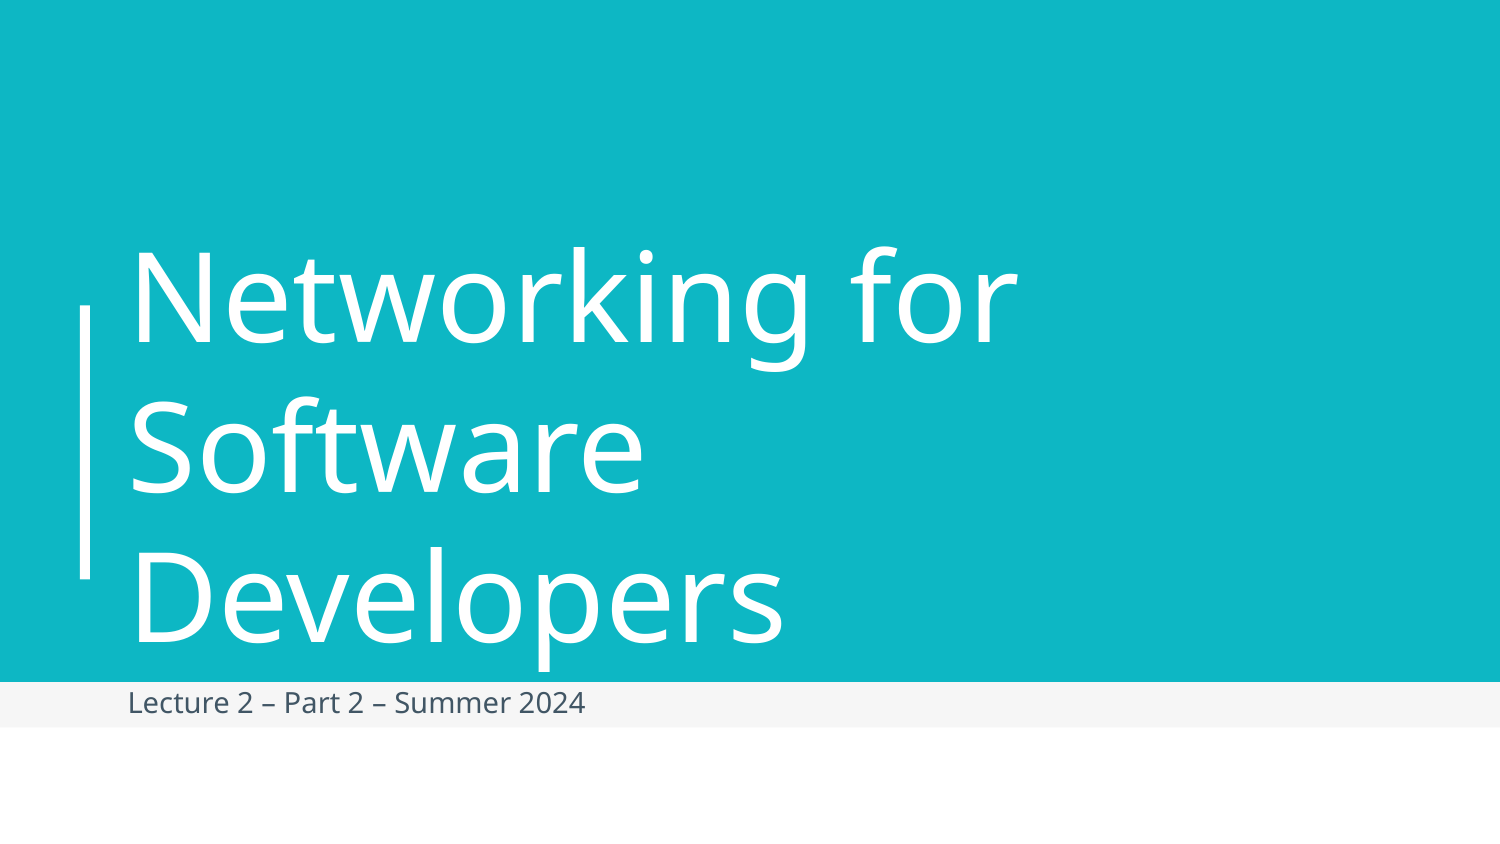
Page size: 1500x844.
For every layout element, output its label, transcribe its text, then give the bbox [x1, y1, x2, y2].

title Networking for Software Developers [112, 305, 1287, 580]
text_box [78, 303, 92, 581]
text_box Lecture 2 – Part 2 – Summer 2024 [112, 681, 863, 724]
